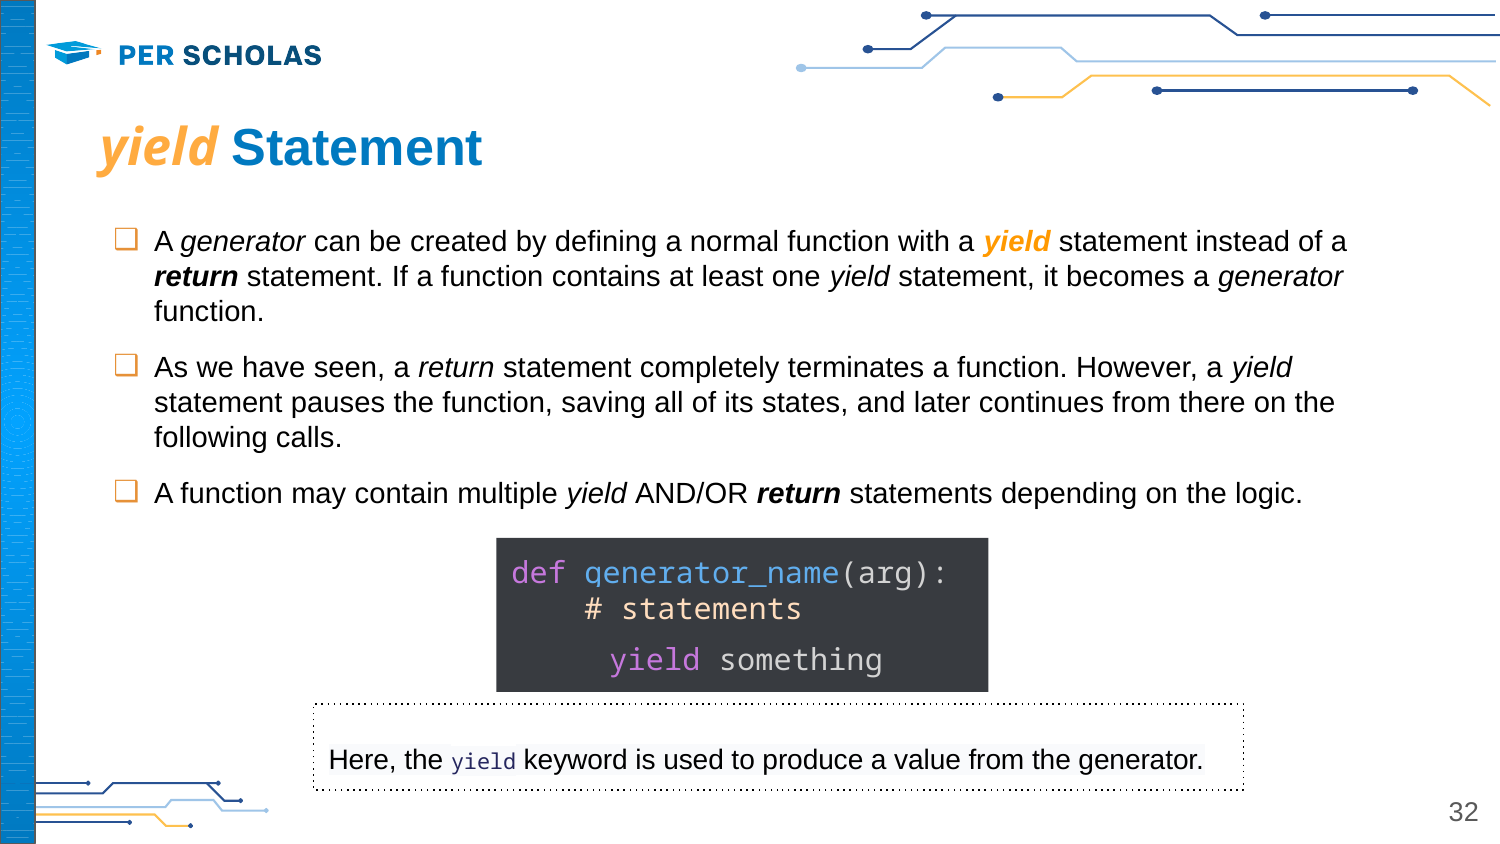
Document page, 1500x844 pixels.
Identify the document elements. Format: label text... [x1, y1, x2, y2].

text_box def generator_name(arg): # statements yield something [496, 537, 989, 692]
picture [36, 17, 339, 83]
title yield Statement [79, 110, 1478, 254]
text_box A generator can be created by defining a normal function with a yield statement instead of a return statement. If a function contains at least one yield statement, it becomes a generator function. As we have seen, a return statement completely terminates a function. However, a yield statement pauses the function, saving all of its states, and later continues from there on the following calls. A function may contain multiple yield AND/OR return statements depending on the logic. [112, 220, 1389, 509]
slide_number 32 [1403, 779, 1494, 844]
text_box Here, the yield keyword is used to produce a value from the generator. [313, 703, 1244, 790]
